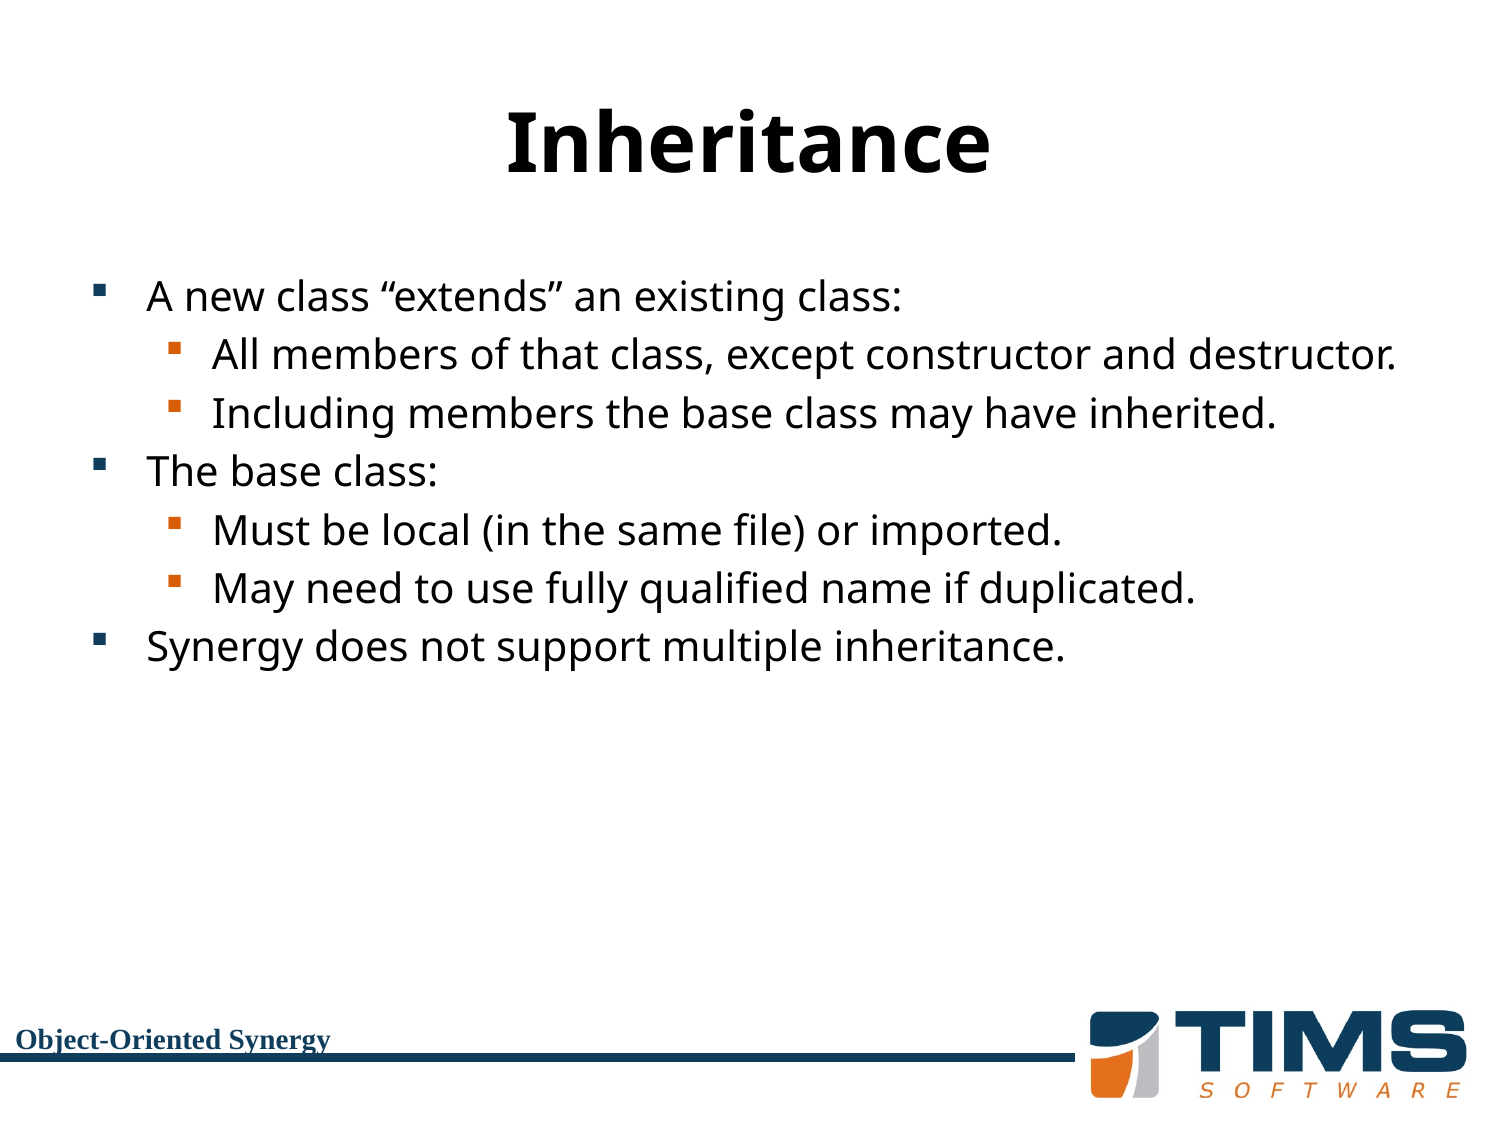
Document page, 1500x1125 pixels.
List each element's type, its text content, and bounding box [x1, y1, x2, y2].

list A new class “extends” an existing class: All members of that class, except constructor and destructor. Including members the base class may have inherited. The base class: Must be local (in the same file) or imported. May need to use fully qualified name if duplicated. Synergy does not support multiple inheritance. [75, 262, 1425, 1005]
text_box Object-Oriented Synergy [0, 1012, 650, 1088]
picture [1087, 1007, 1469, 1098]
title Inheritance [75, 45, 1425, 233]
